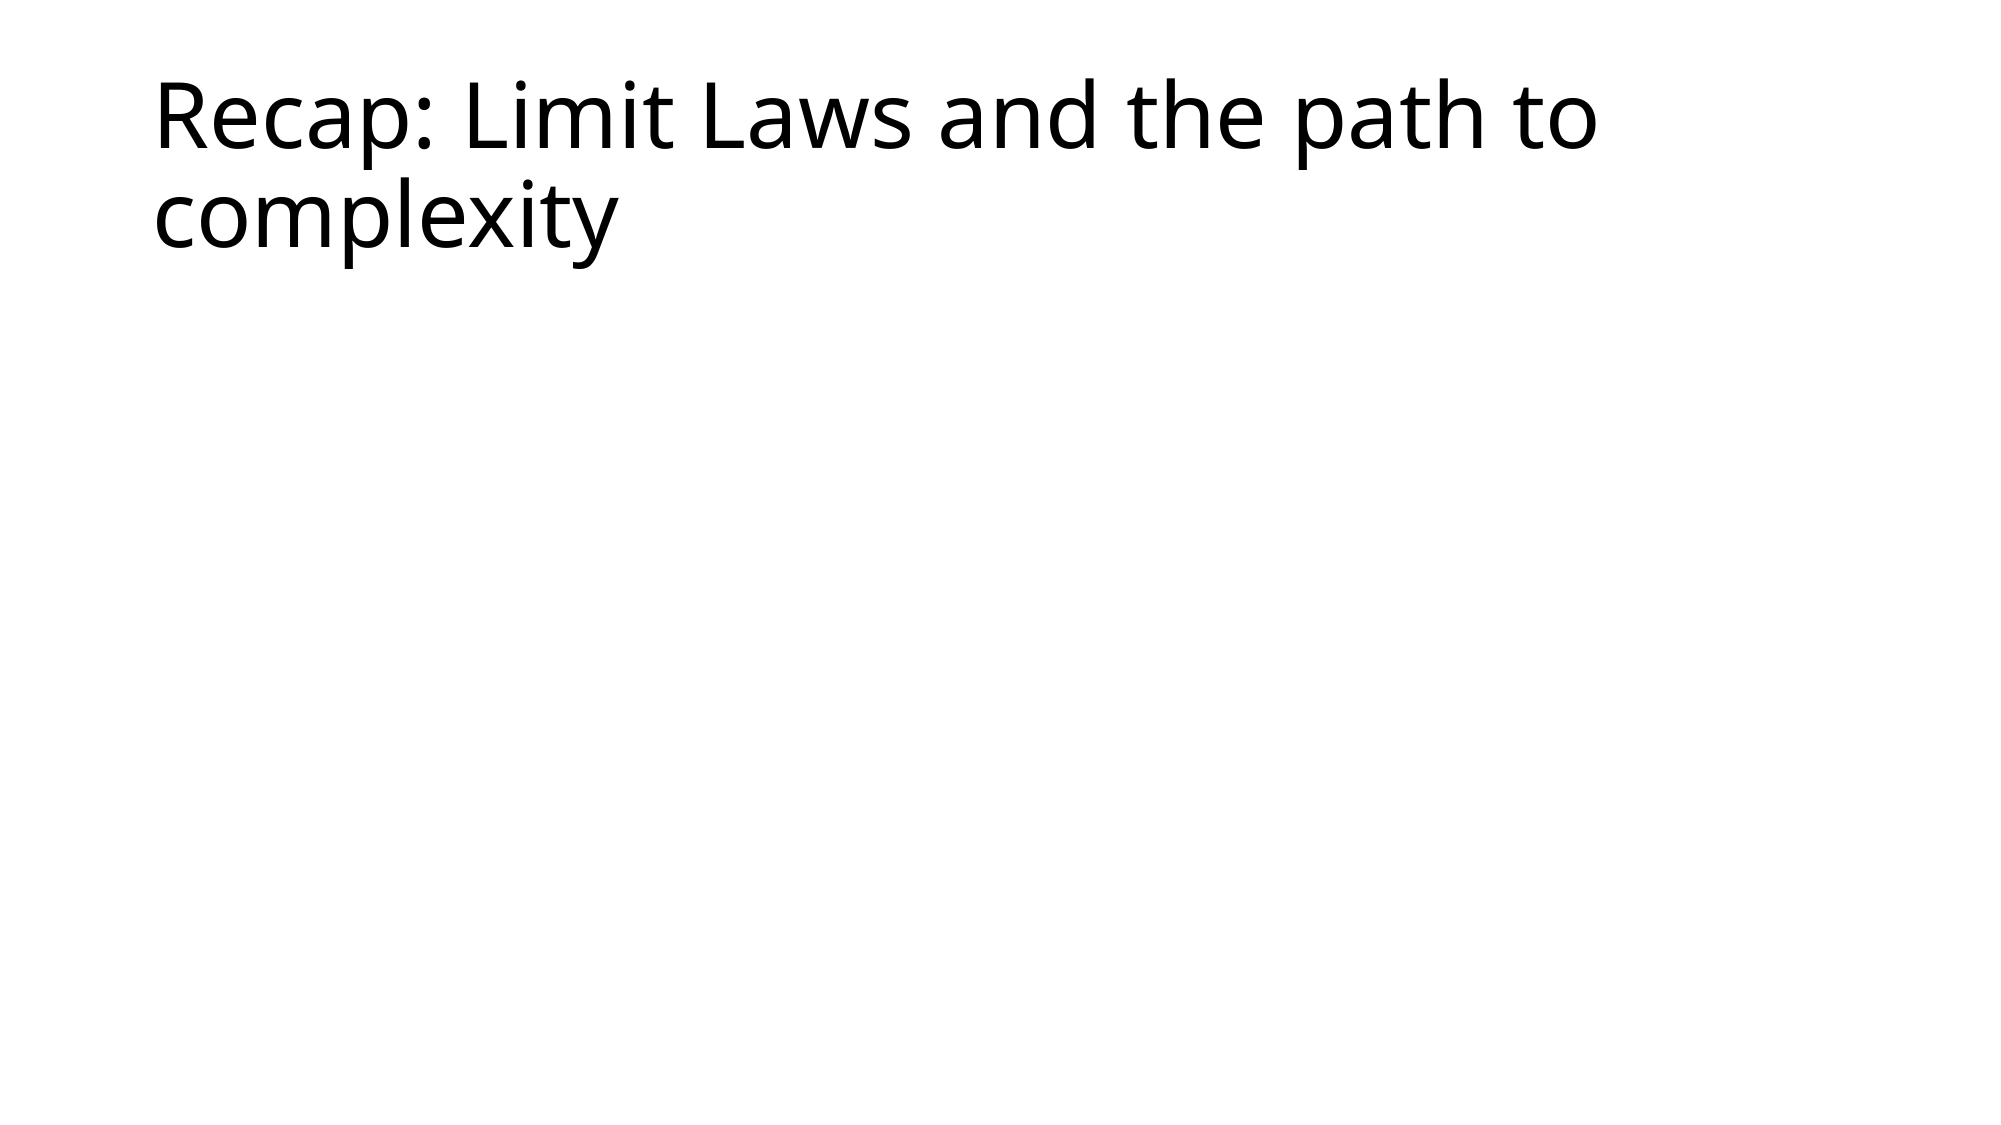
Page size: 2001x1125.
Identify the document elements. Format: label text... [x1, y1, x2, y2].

title Recap: Limit Laws and the path to complexity [137, 59, 1863, 278]
